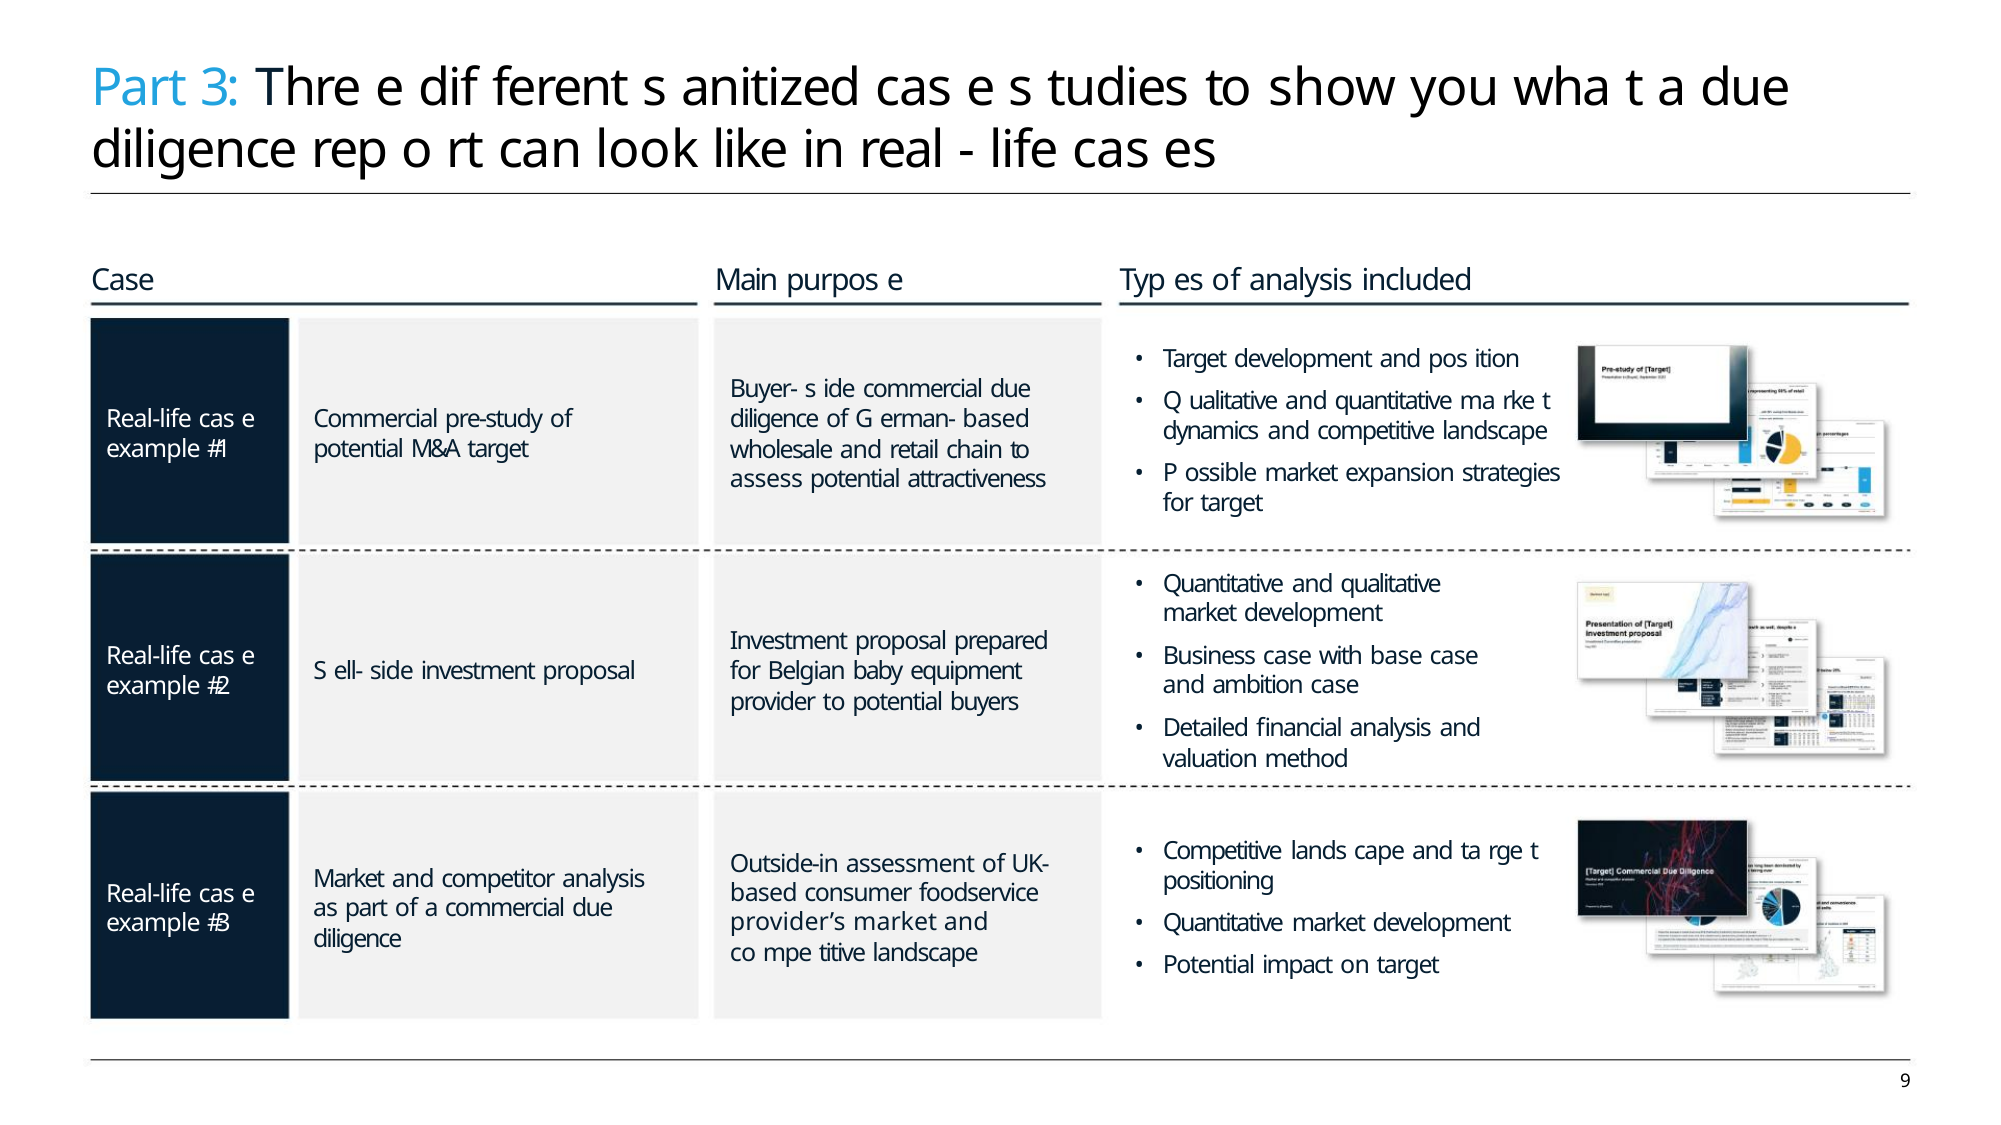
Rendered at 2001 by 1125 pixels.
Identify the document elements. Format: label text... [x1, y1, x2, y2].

text_box • Q ualitative and quantitative ma rke t [1134, 385, 1600, 415]
text_box S ell- side investment proposal [313, 655, 697, 685]
text_box [0, 0, 2000, 1125]
text_box Outside-in assessment of UK- based consumer foodservice provider’s market and [730, 847, 1104, 936]
text_box • P ossible market expansion strategies [1134, 457, 1619, 487]
text_box dynamics and competitive landscape [1162, 414, 1632, 445]
text_box for target [1162, 486, 1302, 517]
text_box Buyer- s ide commercial due diligence of G erman- based wholesale and retail chain to assess potential attractiveness [729, 373, 1130, 493]
text_box Typ es of analysis included [1119, 262, 1514, 297]
text_box Real-life cas e example #3 [106, 877, 293, 937]
text_box Main purpos e [714, 262, 939, 297]
text_box Investment proposal prepared for Belgian baby equipment provider to potential buyers [729, 625, 1125, 716]
text_box • Quantitative and qualitative [1134, 567, 1509, 598]
text_box Part 3: Thre e dif ferent s anitized cas e s tudies to show you wha t a due diligence rep o rt can look like in real - life cas es [91, 55, 1826, 179]
text_box • Detailed financial analysis and [1134, 711, 1534, 742]
text_box market development [1162, 597, 1443, 627]
text_box Case [91, 262, 190, 297]
text_box • Business case with base case [1134, 639, 1522, 670]
text_box positioning [1162, 865, 1330, 895]
text_box valuation method [1162, 743, 1401, 773]
text_box Real-life cas e example #2 [106, 640, 293, 700]
text_box • Target development and pos ition [1134, 342, 1565, 373]
text_box • Competitive lands cape and ta rge t [1134, 835, 1576, 865]
text_box Commercial pre-study of potential M&A target [313, 403, 637, 463]
text_box and ambition case [1162, 669, 1404, 699]
text_box • Quantitative market development • Potential impact on target [1134, 907, 1581, 979]
text_box co mpe titive landscape [729, 937, 1032, 967]
text_box Market and competitor analysis as part of a commercial due diligence [313, 862, 719, 953]
text_box Real-life cas e example #1 [106, 403, 293, 463]
text_box 9 [1900, 1069, 1938, 1091]
